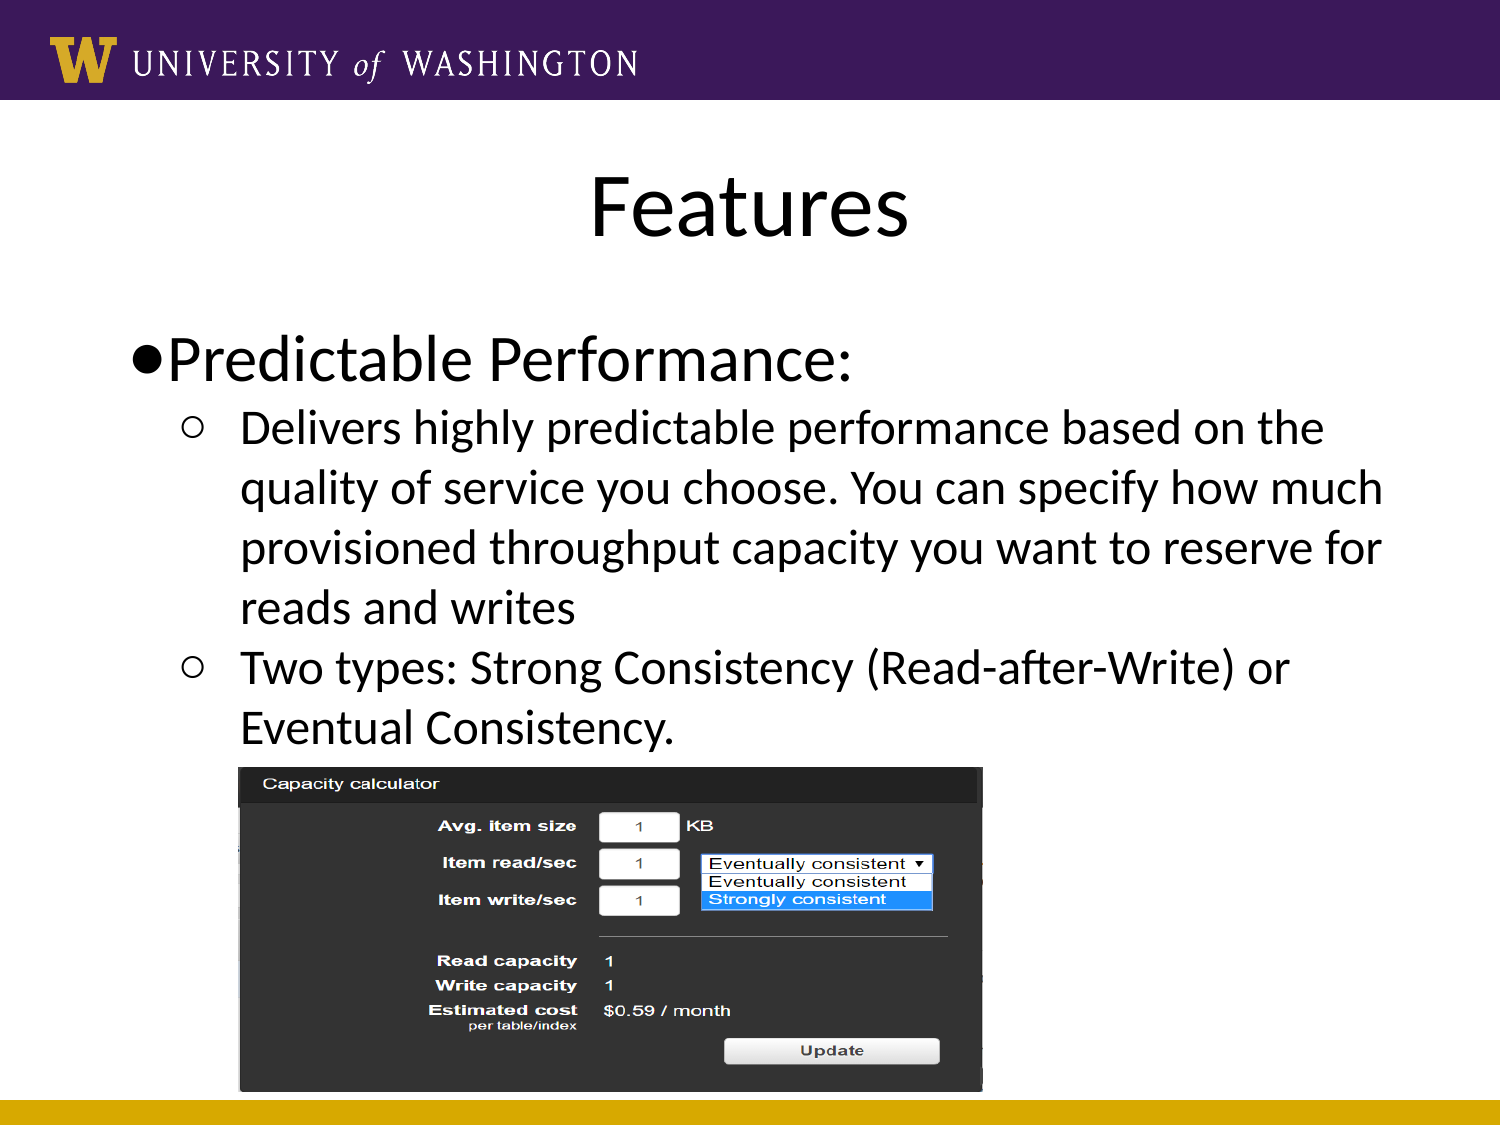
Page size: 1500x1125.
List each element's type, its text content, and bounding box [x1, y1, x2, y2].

slide_number [1074, 1042, 1425, 1103]
picture [237, 766, 983, 1093]
title Features [75, 125, 1425, 275]
list Predictable Performance: Delivers highly predictable performance based on the quality of service you choose. You can specify how much provisioned throughput capacity you want to reserve for reads and writes Two types: Strong Consistency (Read-after-Write) or Eventual Consistency. [75, 299, 1425, 1005]
picture [50, 37, 637, 84]
